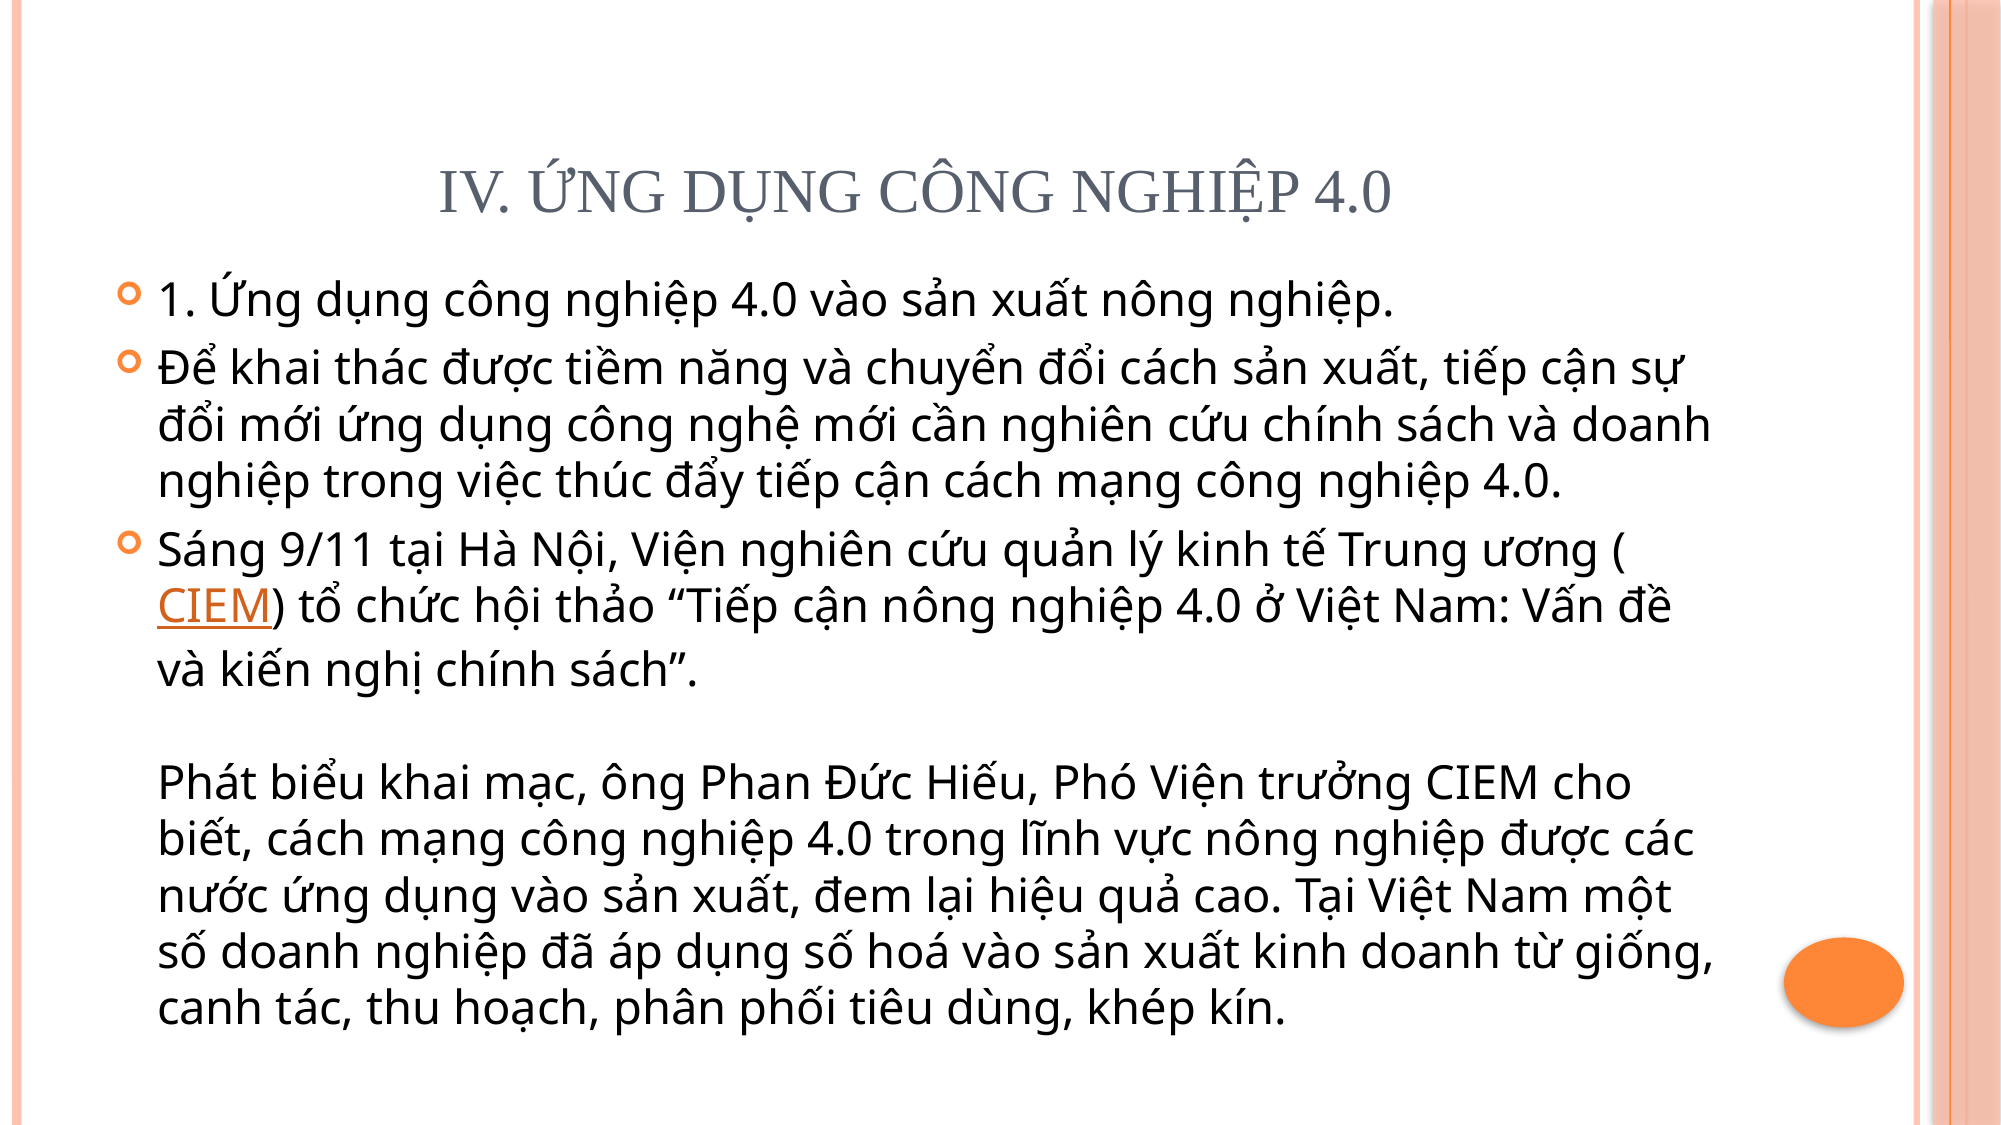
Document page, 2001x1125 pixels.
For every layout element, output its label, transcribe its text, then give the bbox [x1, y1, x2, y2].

title IV. Ứng dụng công nghiệp 4.0 [99, 45, 1734, 233]
list 1. Ứng dụng công nghiệp 4.0 vào sản xuất nông nghiệp. Để khai thác được tiềm năng và chuyển đổi cách sản xuất, tiếp cận sự đổi mới ứng dụng công nghệ mới cần nghiên cứu chính sách và doanh nghiệp trong việc thúc đẩy tiếp cận cách mạng công nghiệp 4.0. Sáng 9/11 tại Hà Nội, Viện nghiên cứu quản lý kinh tế Trung ương (CIEM) tổ chức hội thảo “Tiếp cận nông nghiệp 4.0 ở Việt Nam: Vấn đề và kiến nghị chính sách”. Phát biểu khai mạc, ông Phan Đức Hiếu, Phó Viện trưởng CIEM cho biết, cách mạng công nghiệp 4.0 trong lĩnh vực nông nghiệp được các nước ứng dụng vào sản xuất, đem lại hiệu quả cao. Tại Việt Nam một số doanh nghiệp đã áp dụng số hoá vào sản xuất kinh doanh từ giống, canh tác, thu hoạch, phân phối tiêu dùng, khép kín. [99, 262, 1734, 1062]
